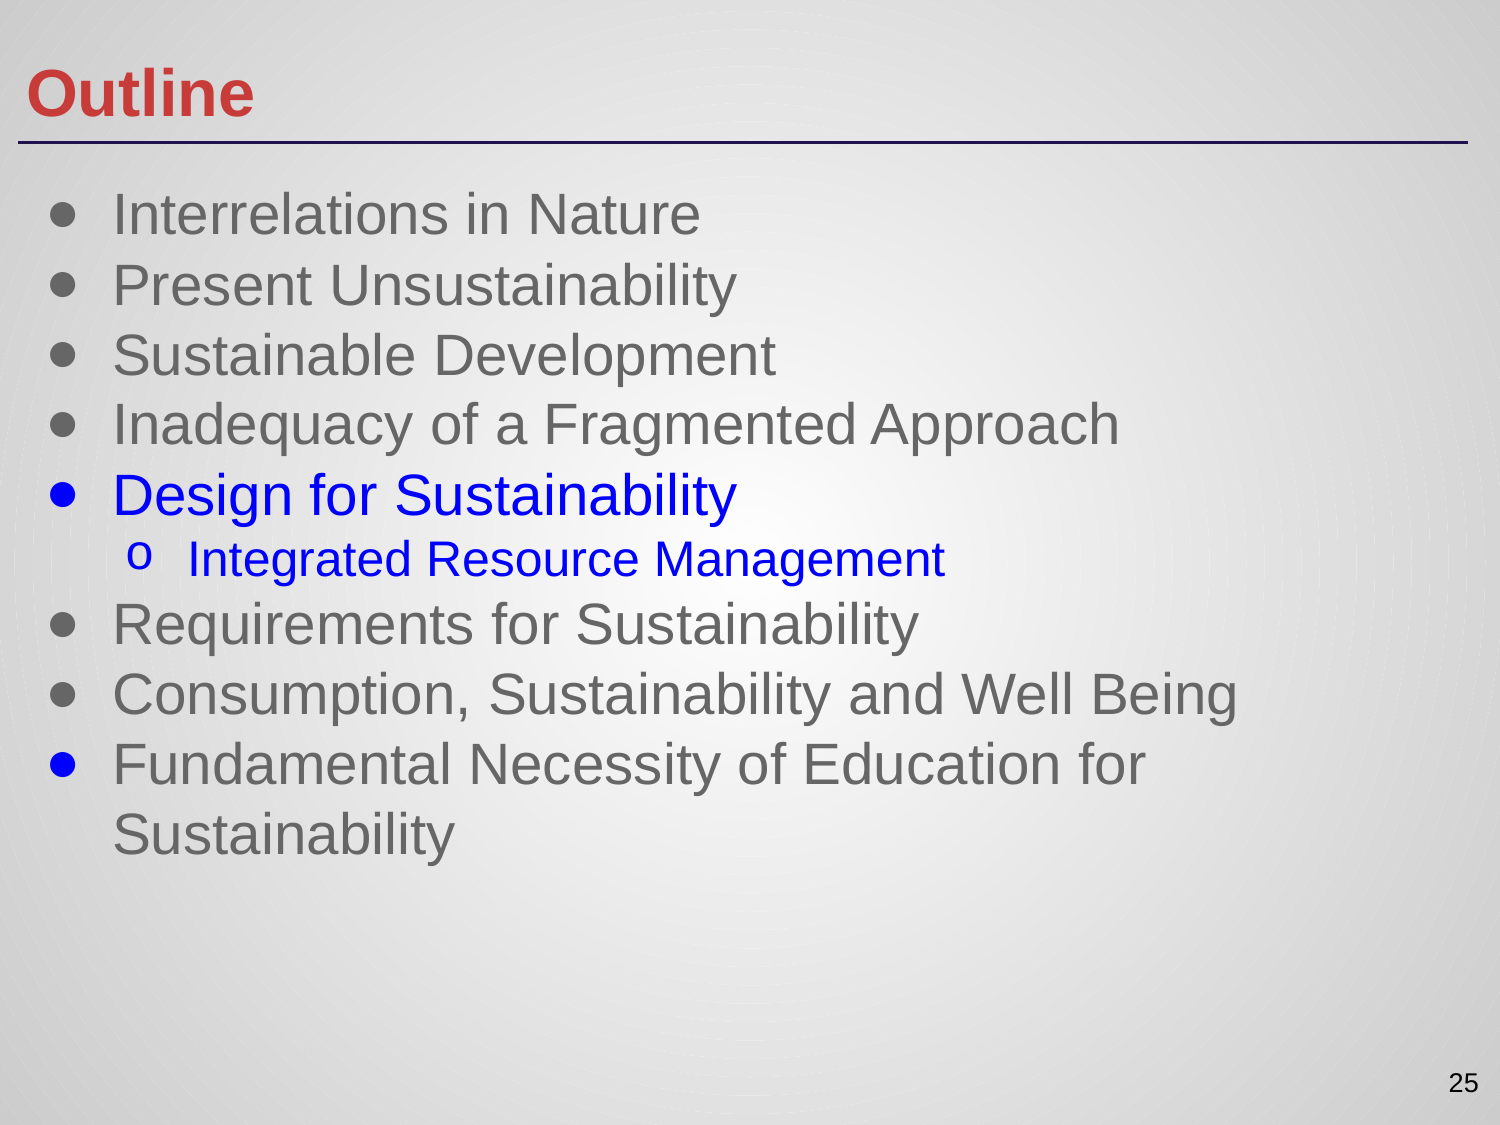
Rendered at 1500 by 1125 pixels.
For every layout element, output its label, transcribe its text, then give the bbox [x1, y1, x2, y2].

slide_number ‹#› [1403, 1038, 1494, 1125]
title Outline [11, 9, 1475, 145]
list Interrelations in Nature Present Unsustainability Sustainable Development Inadequacy of a Fragmented Approach Design for Sustainability Integrated Resource Management Requirements for Sustainability Consumption, Sustainability and Well Being Fundamental Necessity of Education for Sustainability [22, 161, 1463, 1078]
